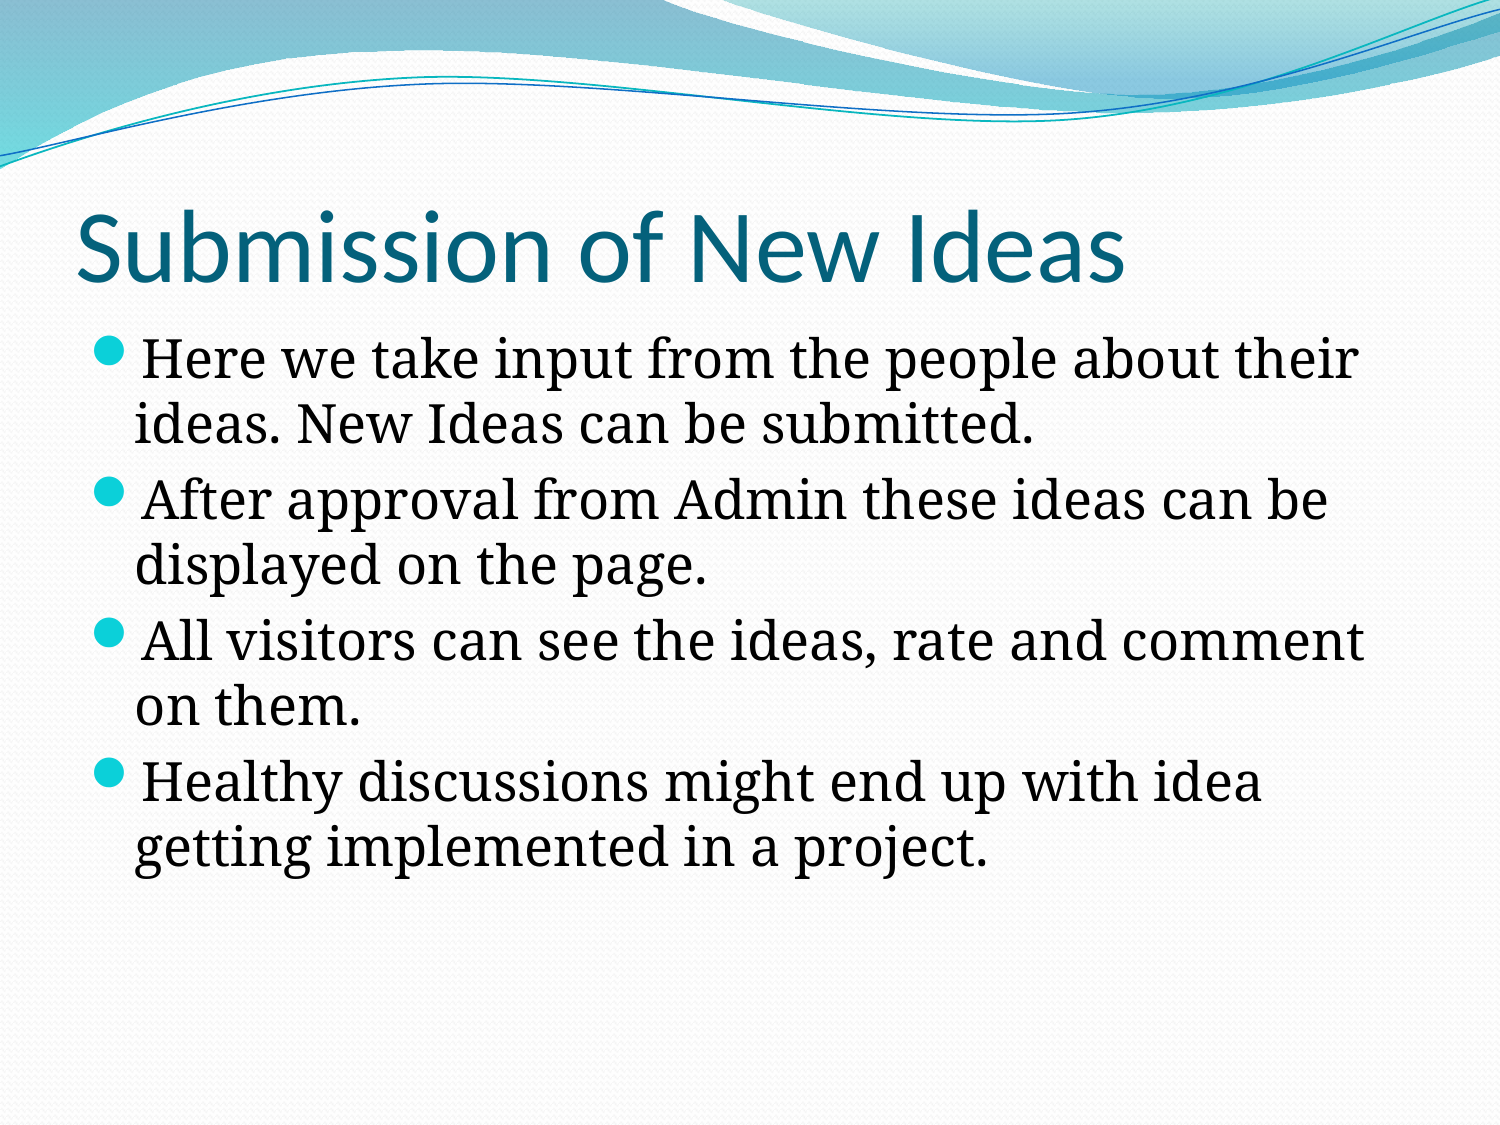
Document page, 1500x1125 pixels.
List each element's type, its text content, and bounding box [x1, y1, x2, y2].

list Here we take input from the people about their ideas. New Ideas can be submitted. After approval from Admin these ideas can be displayed on the page. All visitors can see the ideas, rate and comment on them. Healthy discussions might end up with idea getting implemented in a project. [75, 317, 1425, 1038]
title Submission of New Ideas [75, 115, 1425, 303]
